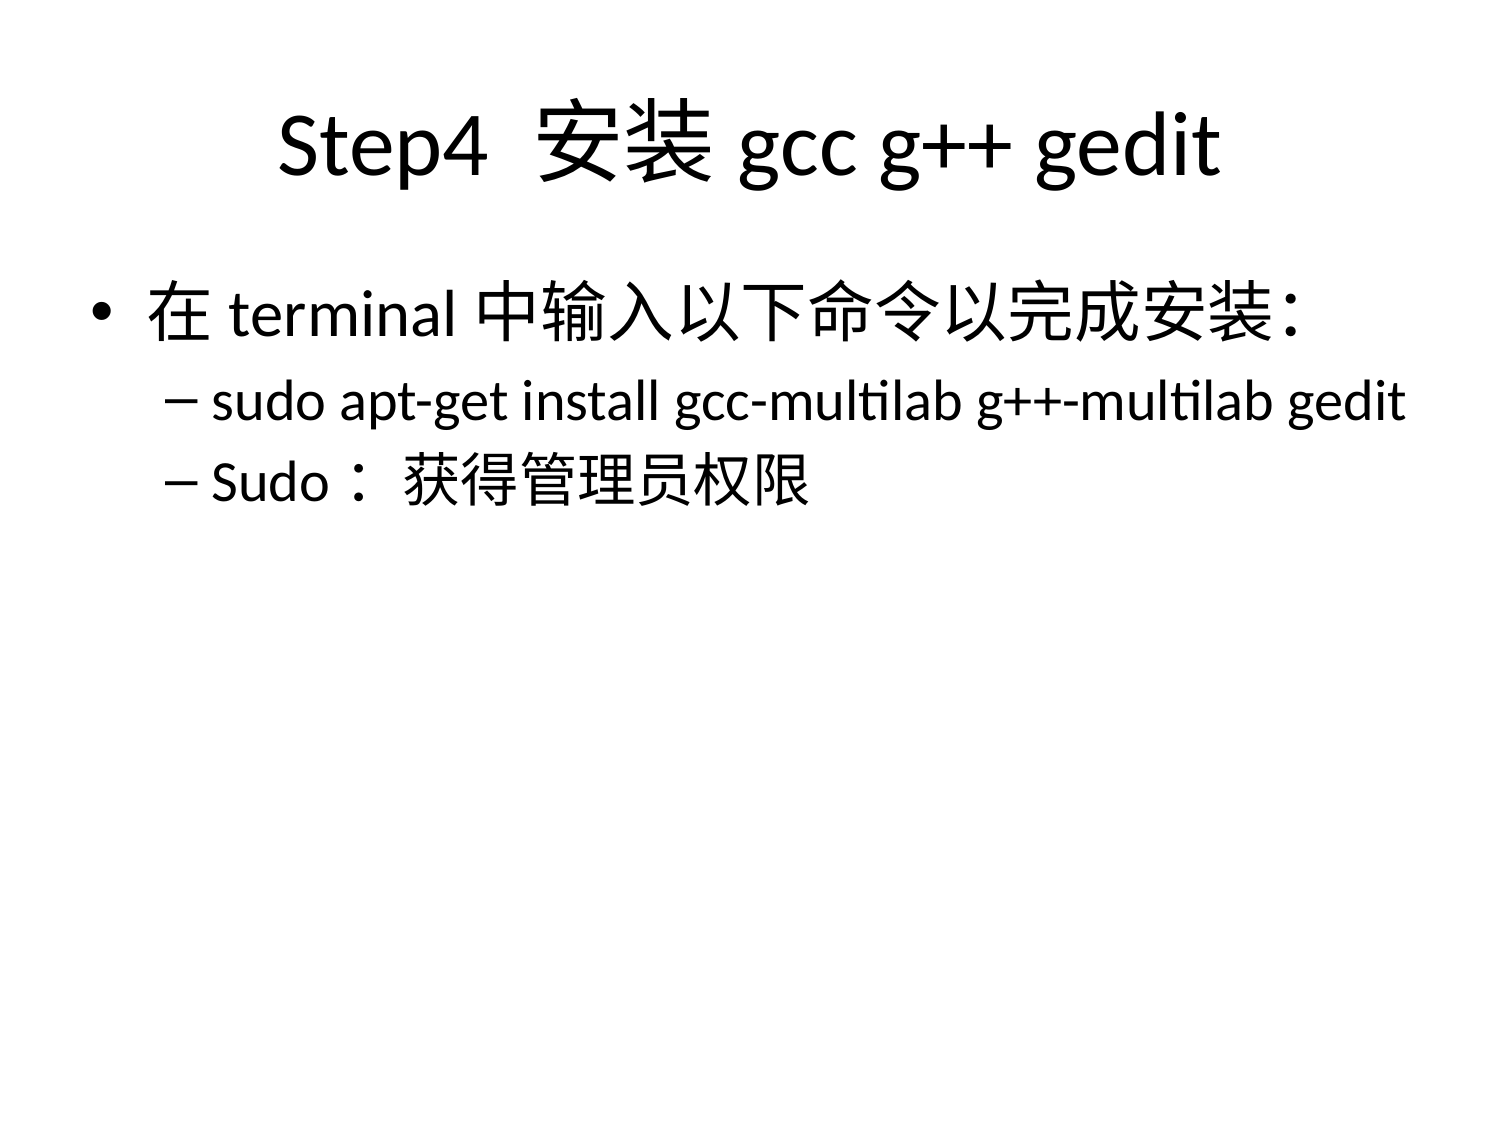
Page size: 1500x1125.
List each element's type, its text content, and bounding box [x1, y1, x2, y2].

title Step4 安装gcc g++ gedit [75, 45, 1425, 233]
list 在terminal中输入以下命令以完成安装： sudo apt-get install gcc-multilab g++-multilab gedit Sudo：获得管理员权限 [75, 262, 1425, 1005]
